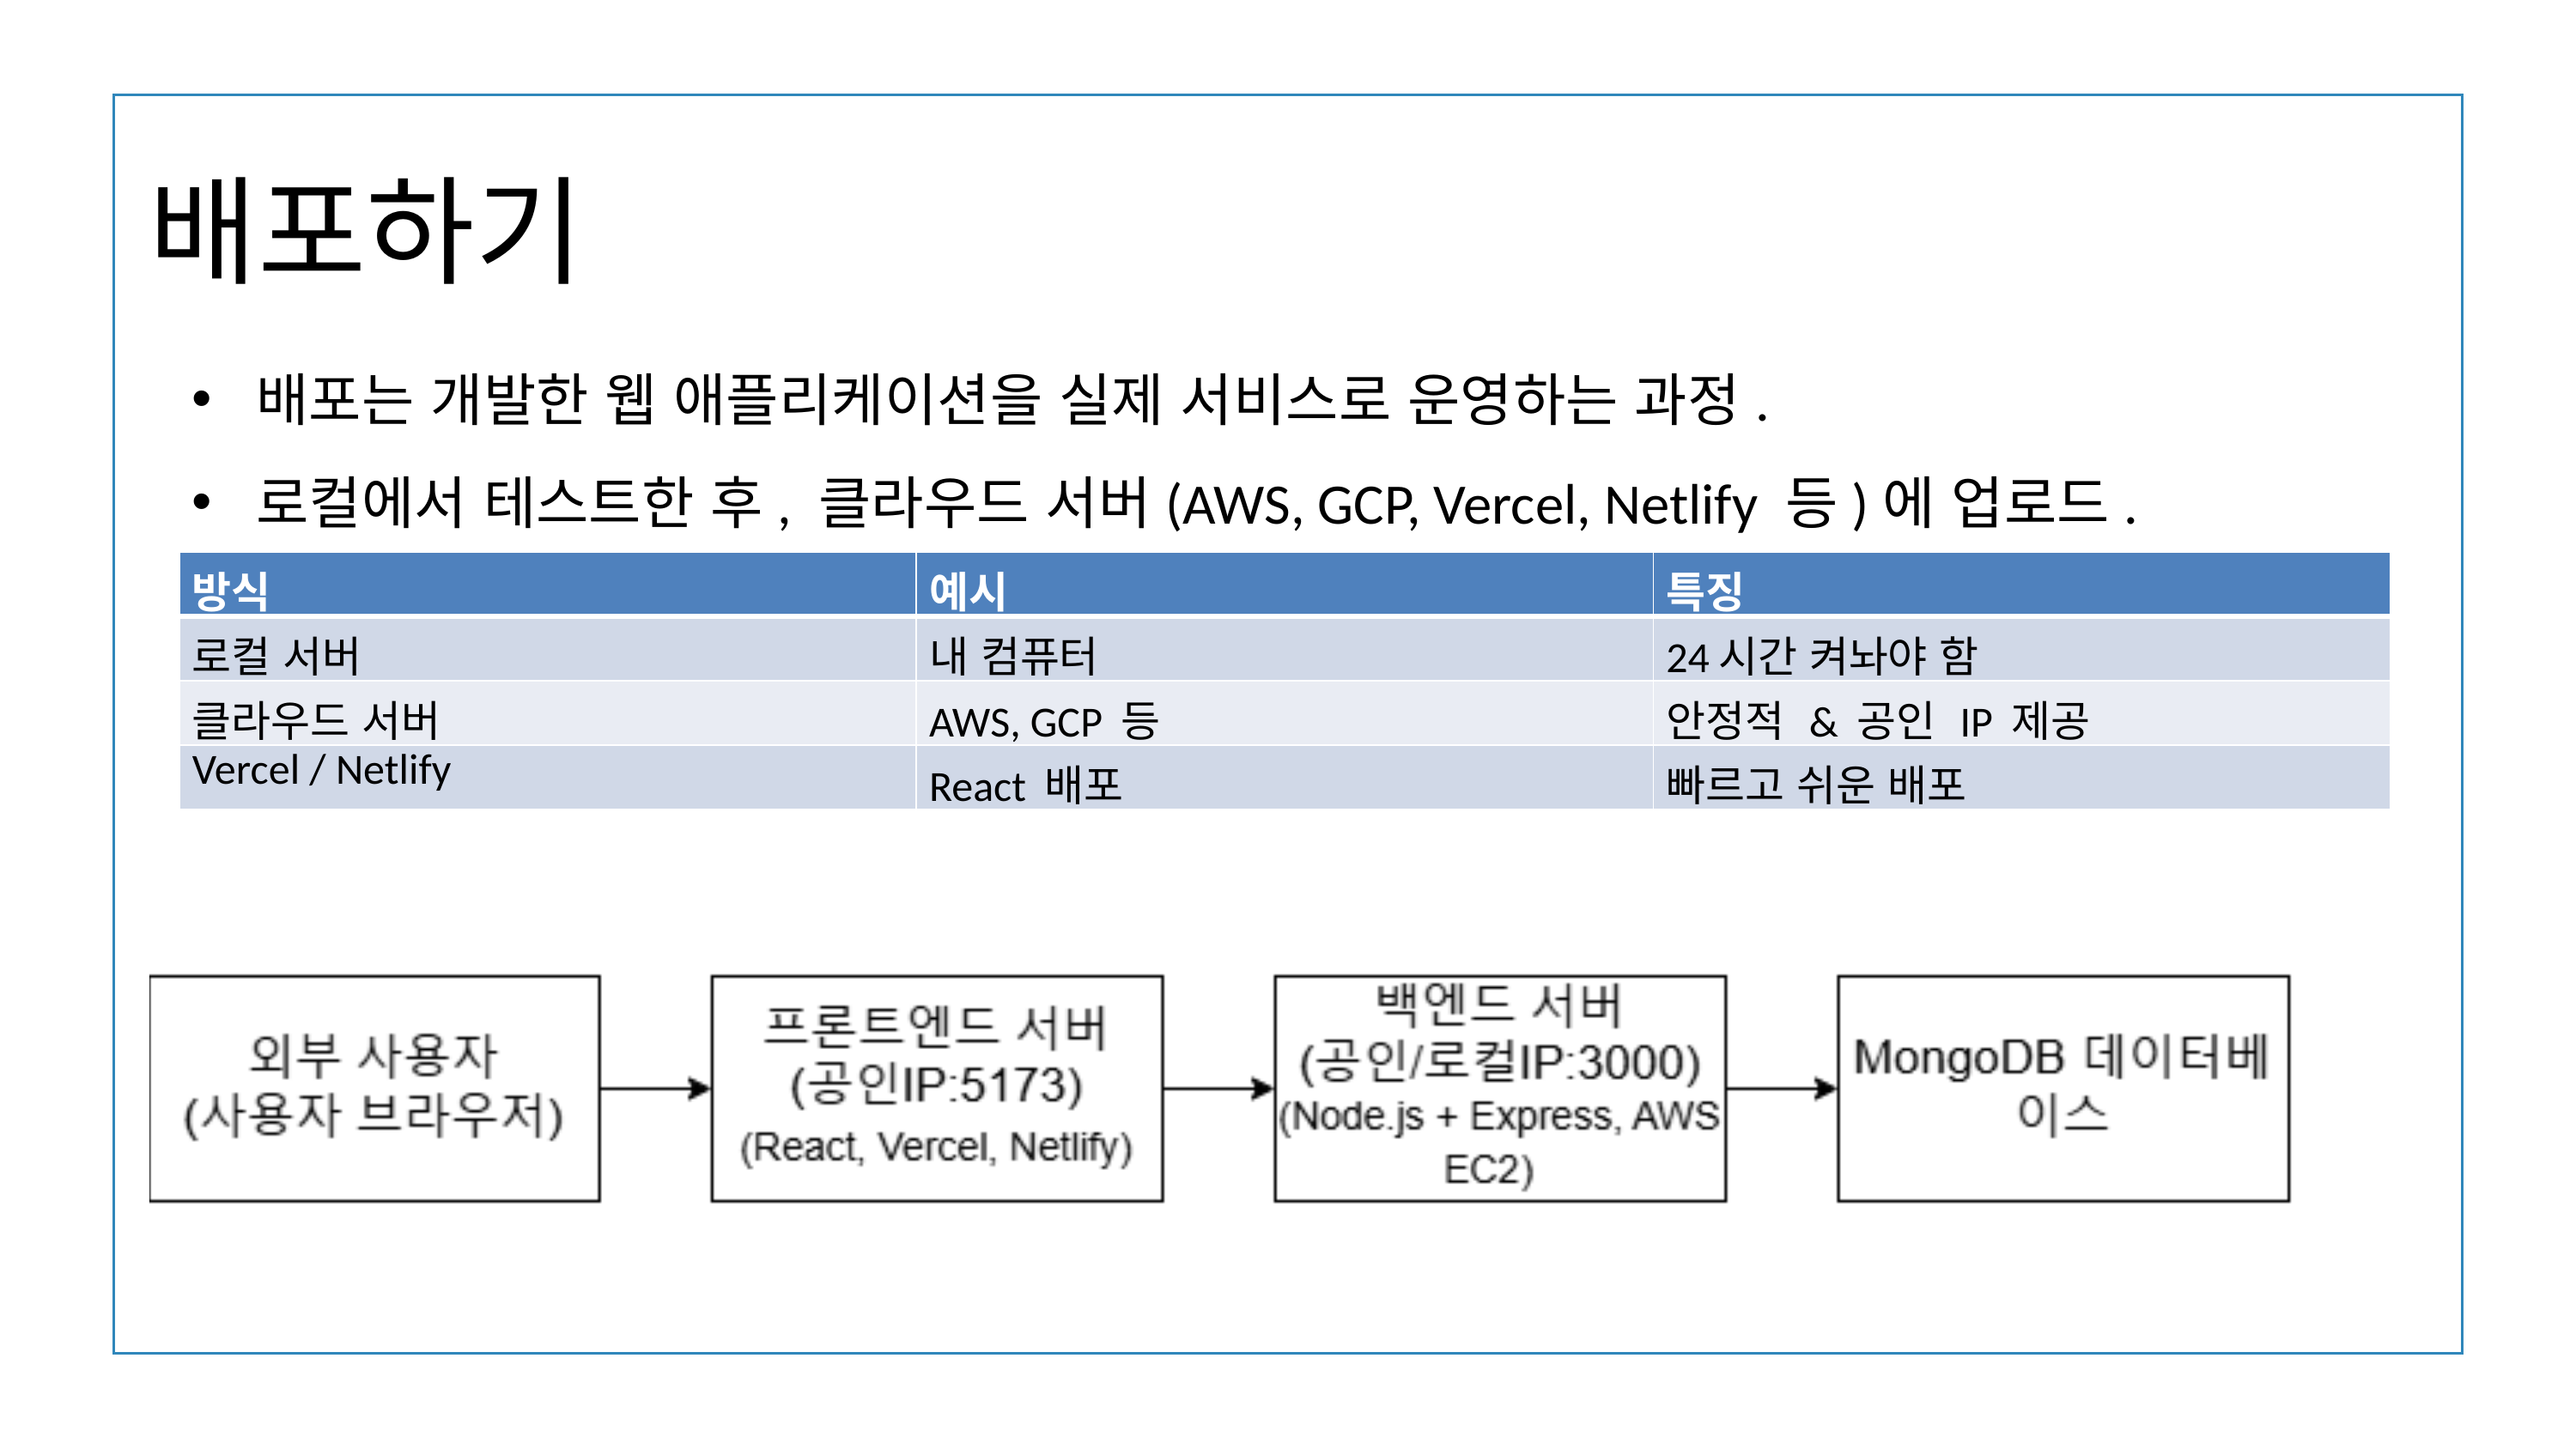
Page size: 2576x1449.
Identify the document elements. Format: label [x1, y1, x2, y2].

picture [149, 896, 2477, 1379]
text_box [113, 94, 2463, 1354]
